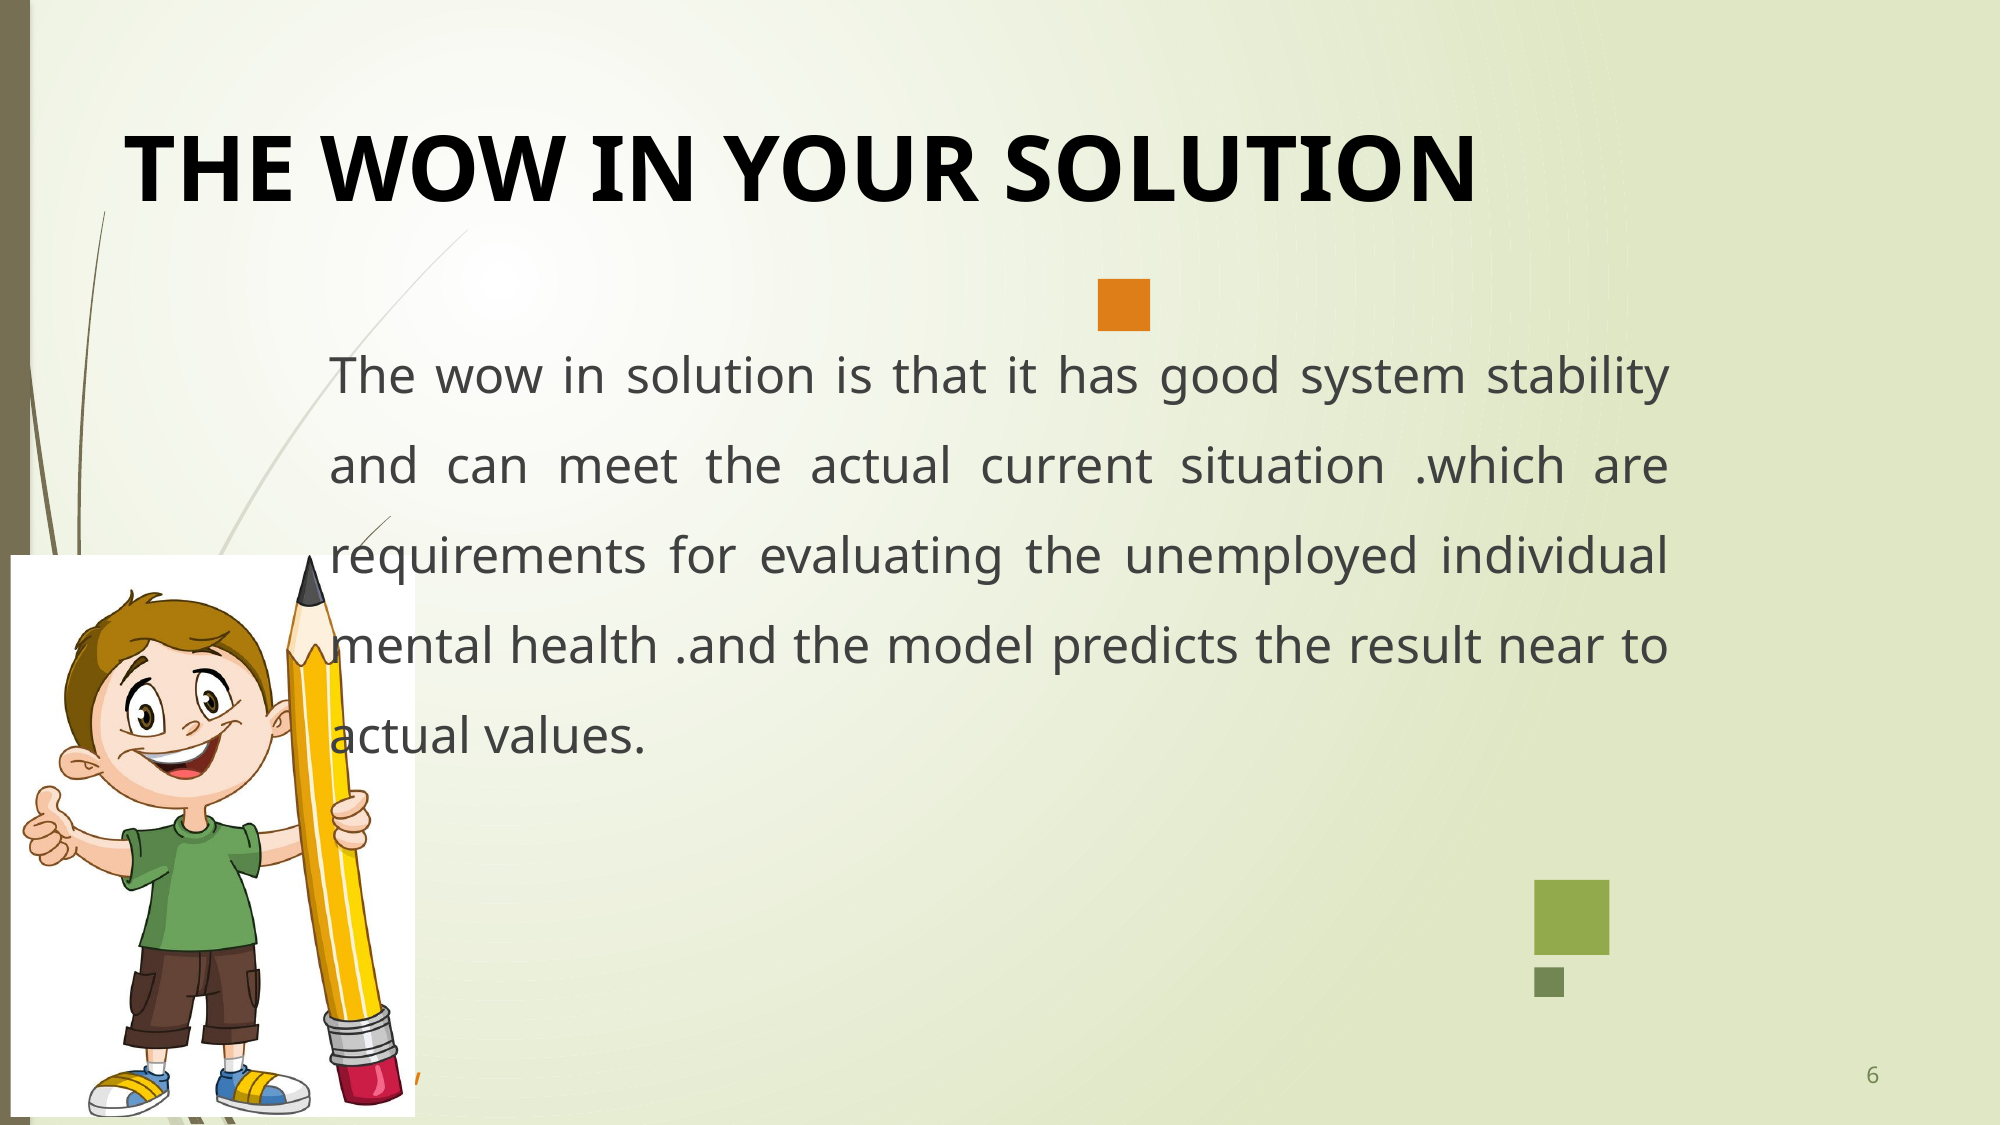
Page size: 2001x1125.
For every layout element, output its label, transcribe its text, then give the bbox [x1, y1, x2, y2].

list The wow in solution is that it has good system stability and can meet the actual current situation .which are requirements for evaluating the unemployed individual mental health .and the model predicts the result near to actual values. [314, 306, 1686, 890]
picture [10, 554, 416, 1117]
title THE WOW IN YOUR SOLUTION [108, 103, 1504, 336]
